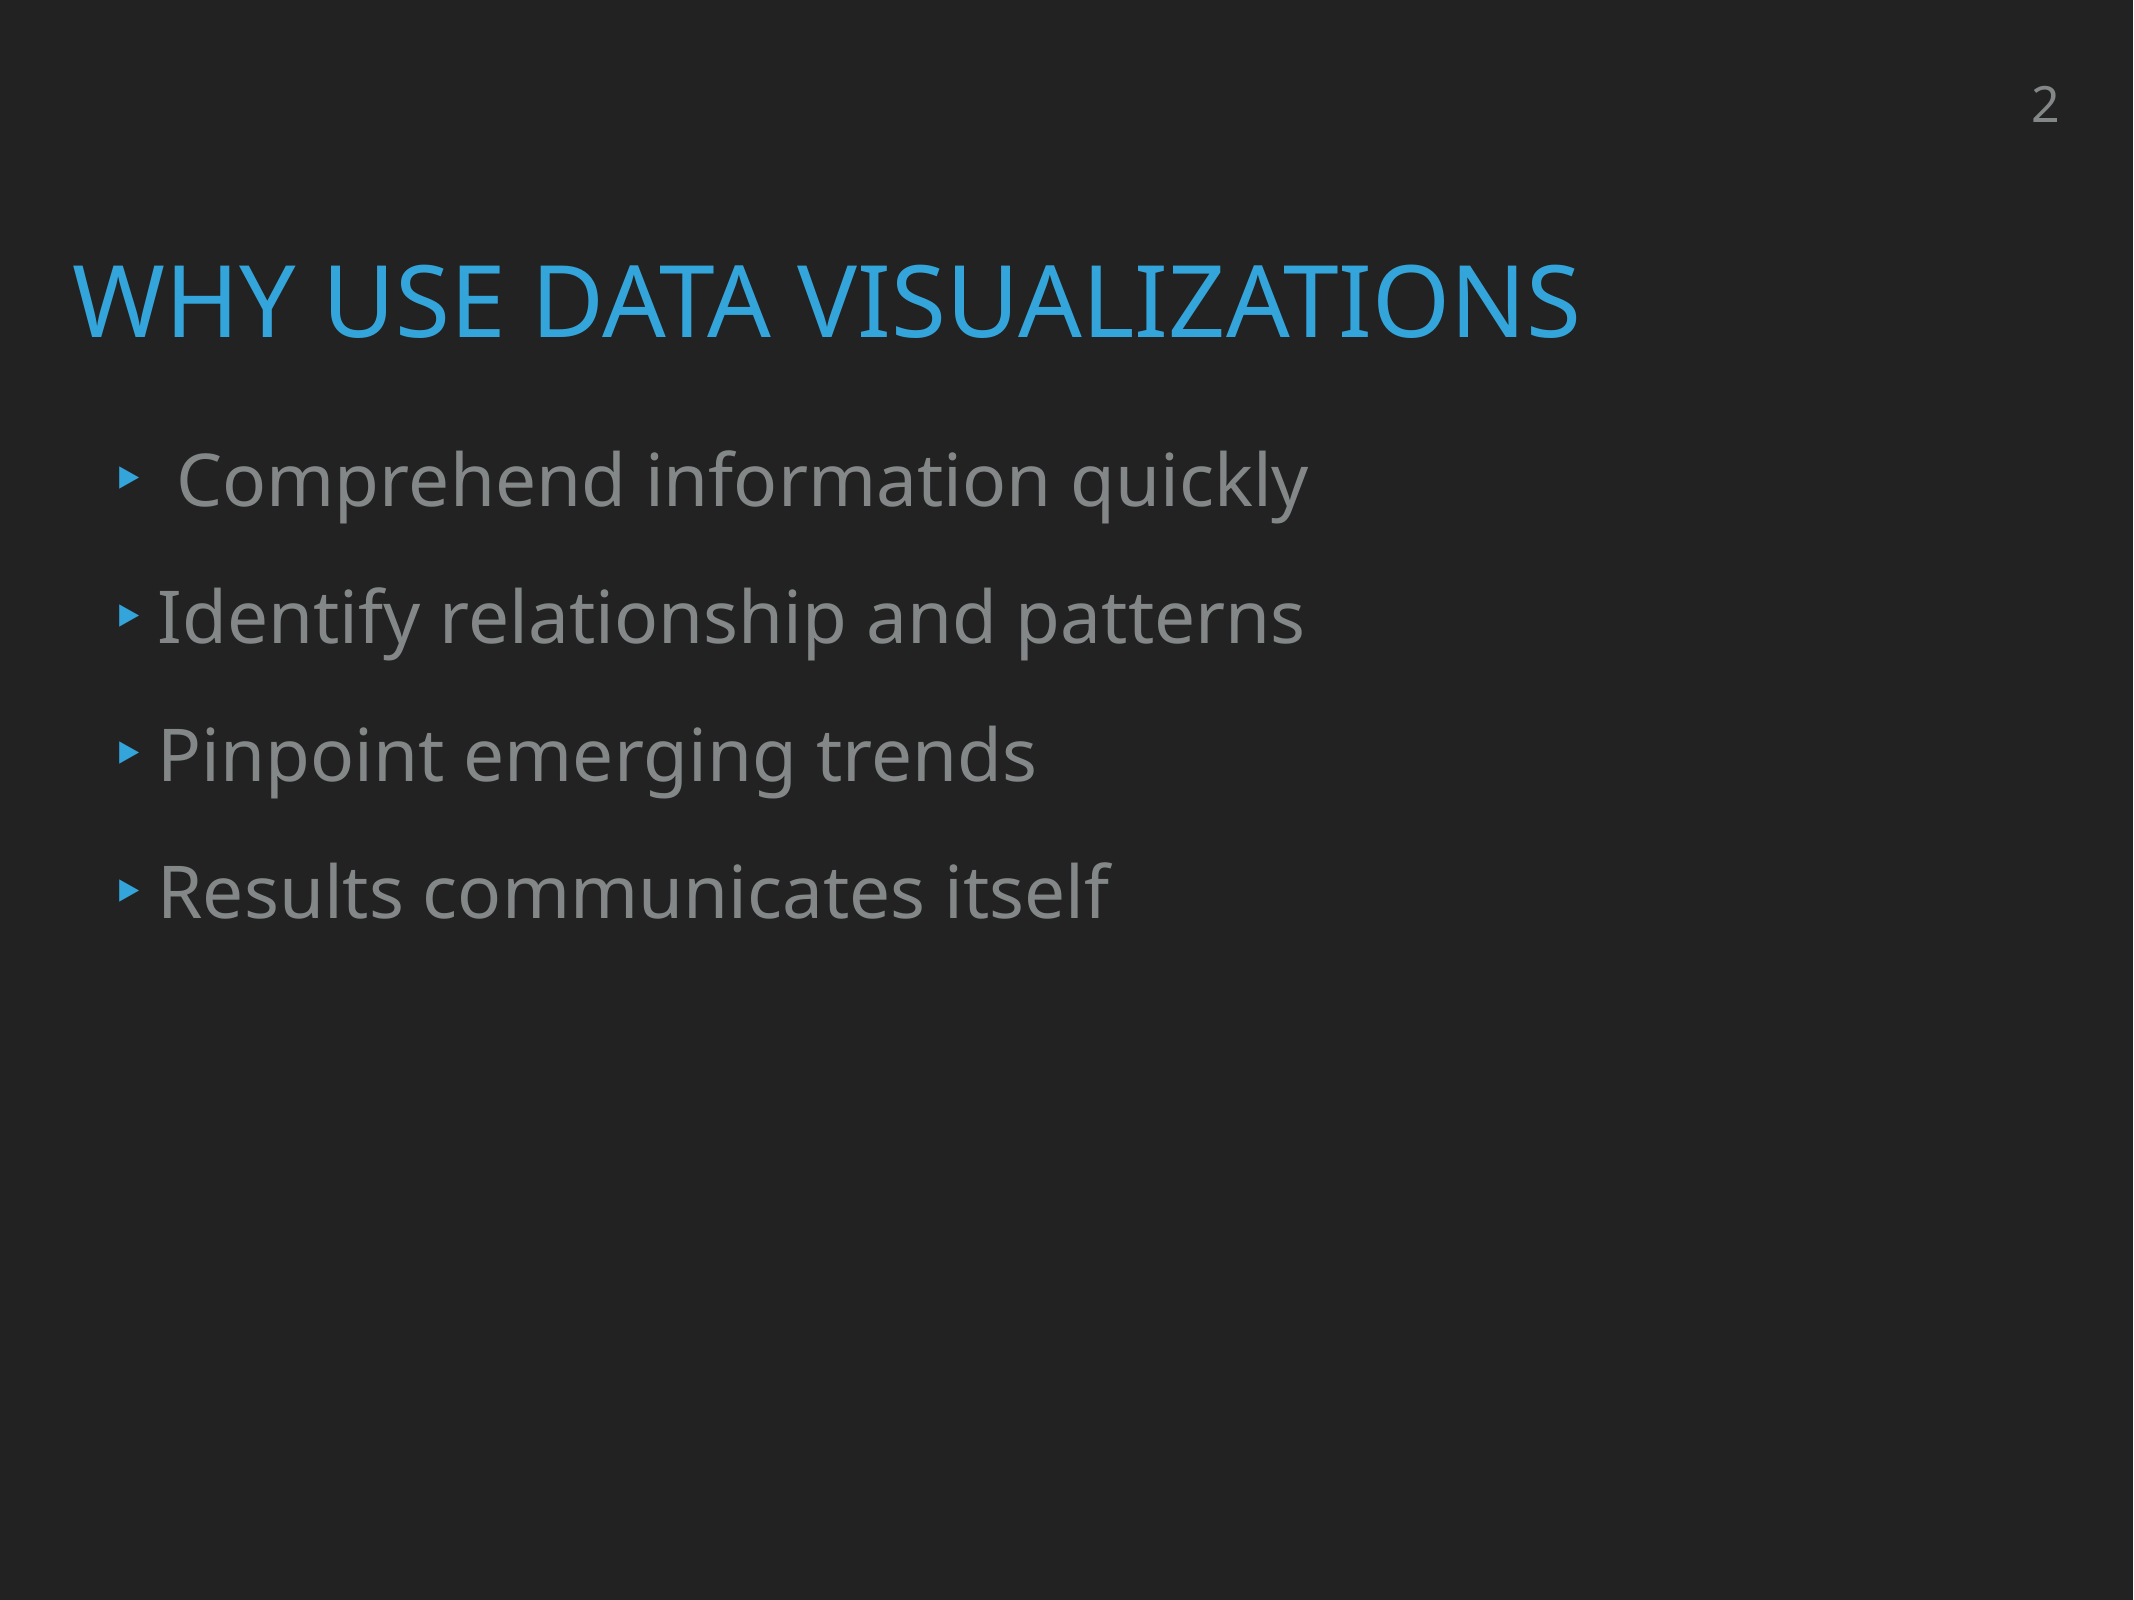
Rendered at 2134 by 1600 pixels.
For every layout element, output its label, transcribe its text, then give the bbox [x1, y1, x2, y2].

text_box Comprehend information quickly Identify relationship and patterns Pinpoint emerging trends Results communicates itself [106, 425, 2027, 942]
title Why use Data visualizations [64, 251, 2066, 372]
slide_number 2 [2022, 70, 2067, 147]
